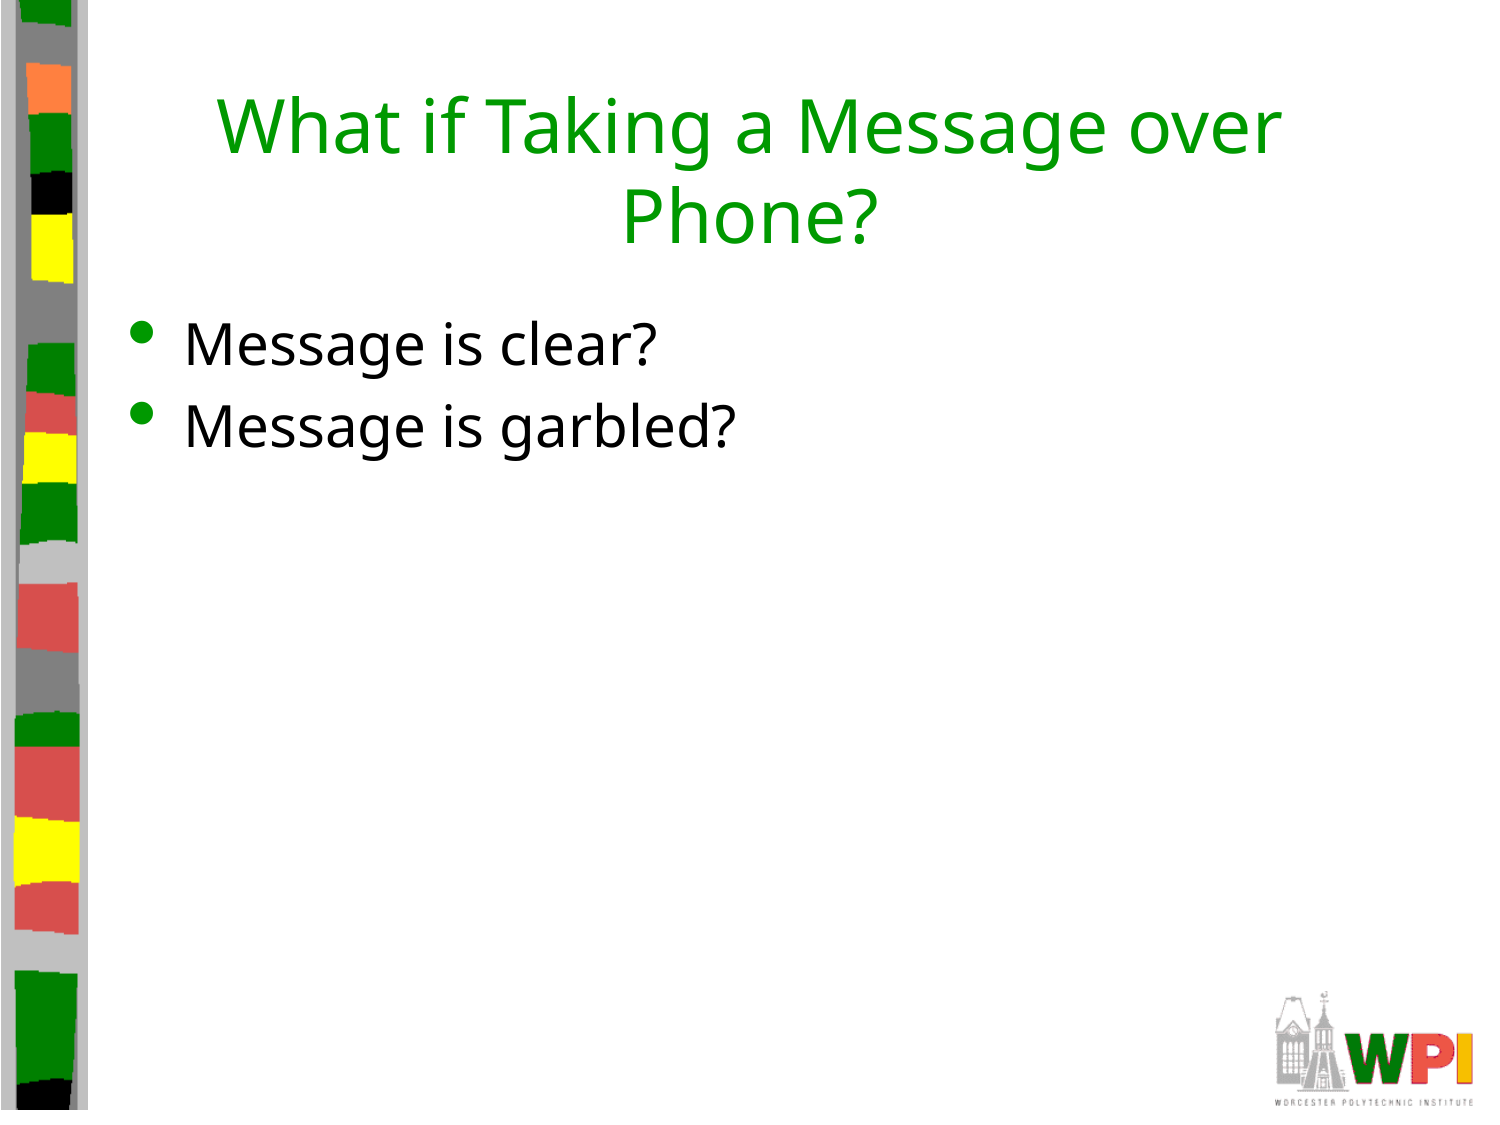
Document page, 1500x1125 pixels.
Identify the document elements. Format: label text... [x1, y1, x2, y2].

picture [1275, 991, 1475, 1107]
title What if Taking a Message over Phone? [112, 74, 1388, 263]
list Message is clear? Message is garbled? [112, 299, 1388, 1001]
picture [0, 0, 88, 1110]
